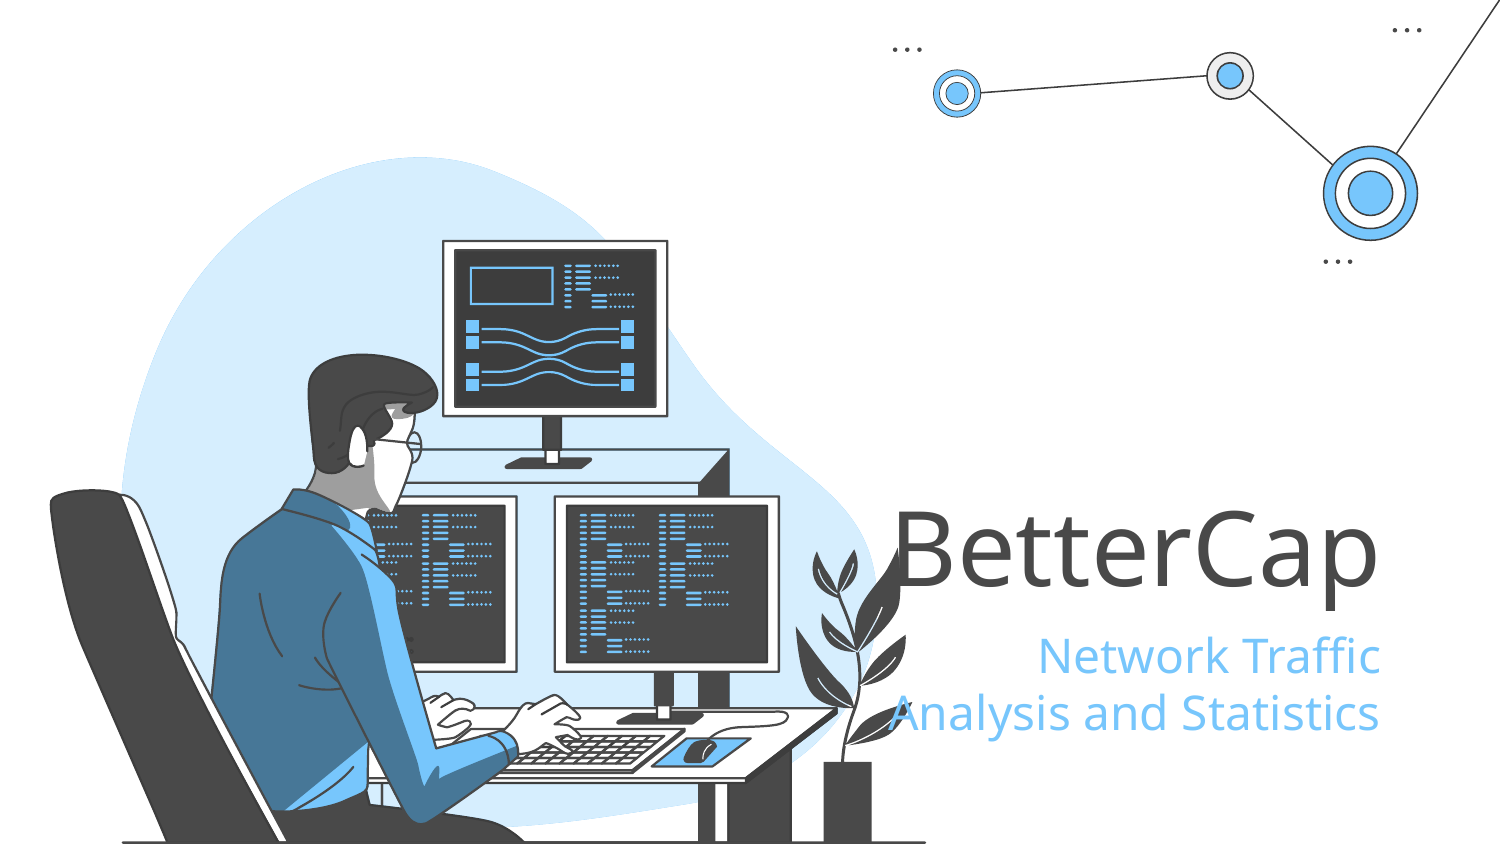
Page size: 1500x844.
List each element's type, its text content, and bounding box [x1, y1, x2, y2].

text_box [49, 157, 927, 844]
subtitle Network Traffic Analysis and Statistics [932, 610, 1397, 758]
title BetterCap [932, 328, 1397, 610]
